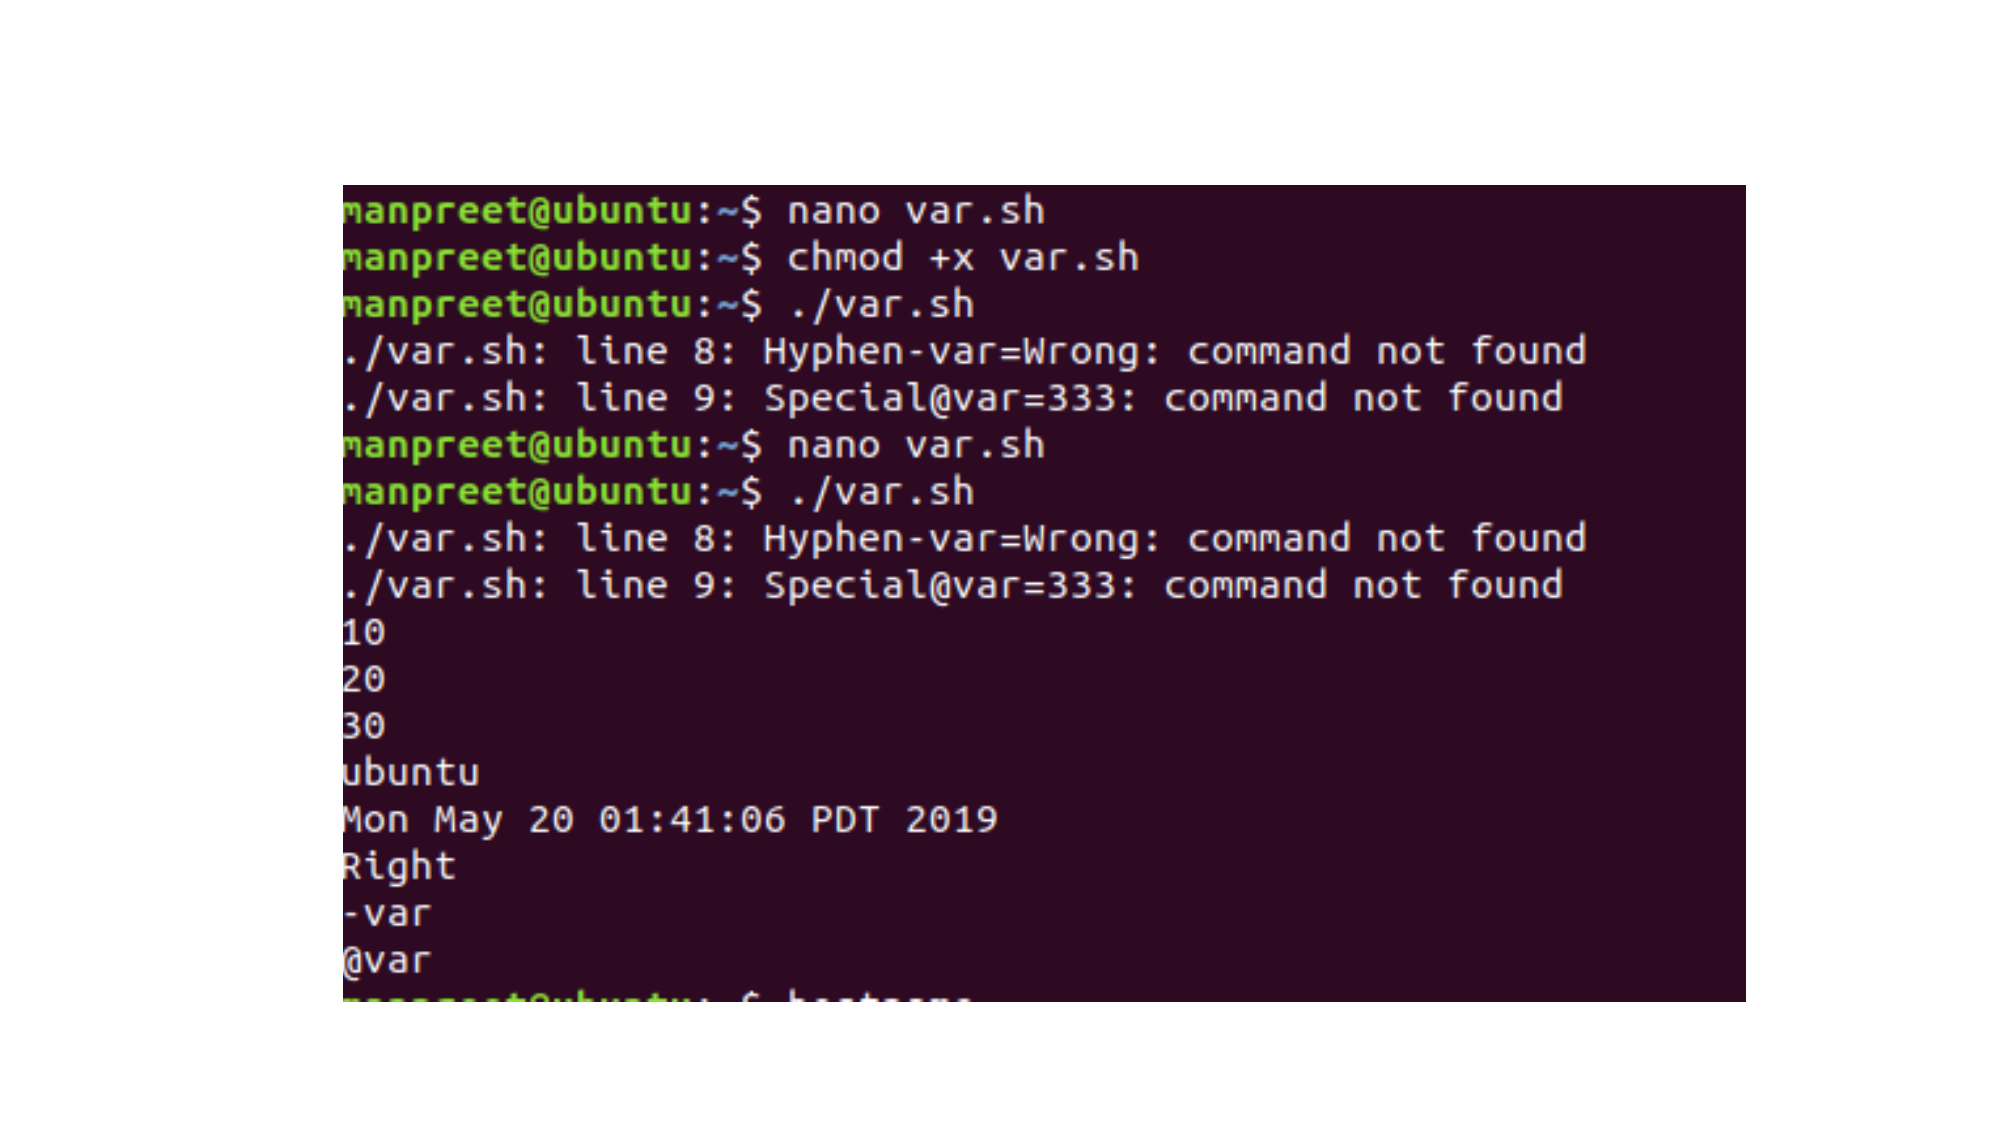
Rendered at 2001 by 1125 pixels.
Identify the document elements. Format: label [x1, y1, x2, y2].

picture [343, 185, 1746, 1002]
